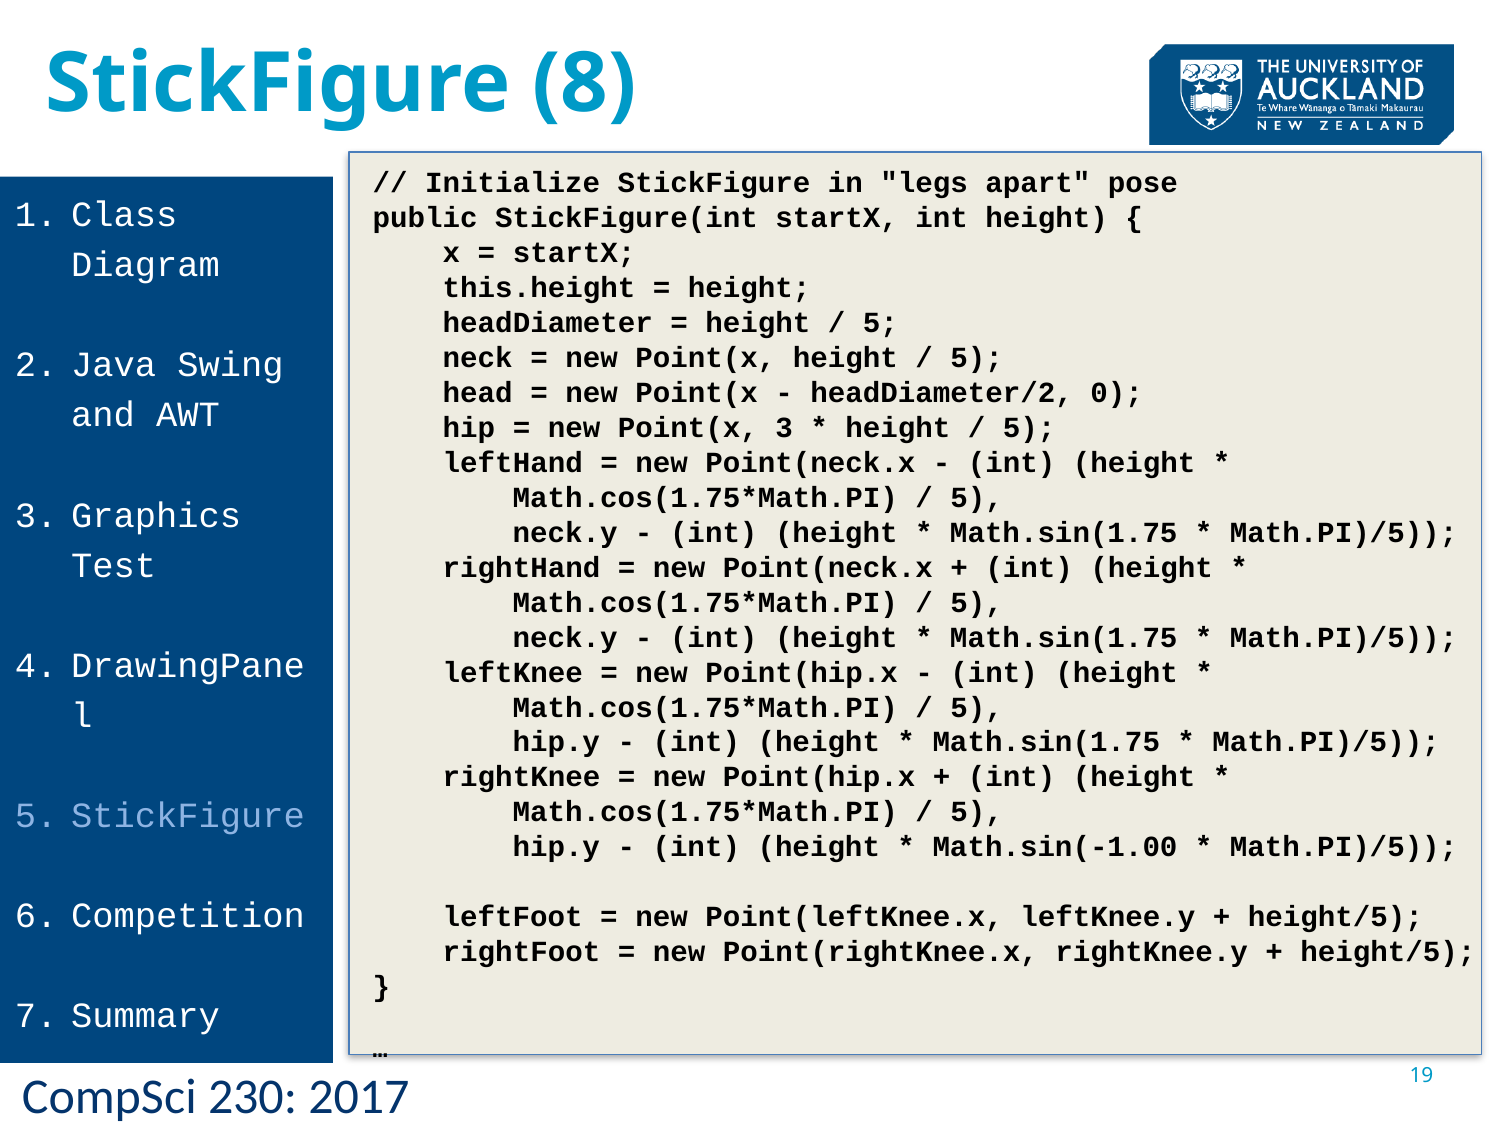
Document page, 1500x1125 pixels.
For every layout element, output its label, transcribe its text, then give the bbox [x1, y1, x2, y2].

list Class Diagram Java Swing and AWT Graphics Test DrawingPanel StickFigure Competition Summary [0, 176, 333, 1063]
picture [1149, 44, 1454, 145]
list // Initialize StickFigure in "legs apart" pose public StickFigure(int startX, int height) { x = startX; this.height = height; headDiameter = height / 5; neck = new Point(x, height / 5); head = new Point(x - headDiameter/2, 0); hip = new Point(x, 3 * height / 5); leftHand = new Point(neck.x - (int) (height * Math.cos(1.75*Math.PI) / 5), neck.y - (int) (height * Math.sin(1.75 * Math.PI)/5)); rightHand = new Point(neck.x + (int) (height * Math.cos(1.75*Math.PI) / 5), neck.y - (int) (height * Math.sin(1.75 * Math.PI)/5)); leftKnee = new Point(hip.x - (int) (height * Math.cos(1.75*Math.PI) / 5), hip.y - (int) (height * Math.sin(1.75 * Math.PI)/5)); rightKnee = new Point(hip.x + (int) (height * Math.cos(1.75*Math.PI) / 5), hip.y - (int) (height * Math.sin(-1.00 * Math.PI)/5)); leftFoot = new Point(leftKnee.x, leftKnee.y + height/5); rightFoot = new Point(rightKnee.x, rightKnee.y + height/5); } … [357, 156, 1500, 1032]
slide_number 19 [1394, 1054, 1500, 1125]
text_box StickFigure (8) [30, 21, 1100, 139]
text_box [348, 151, 1482, 1055]
